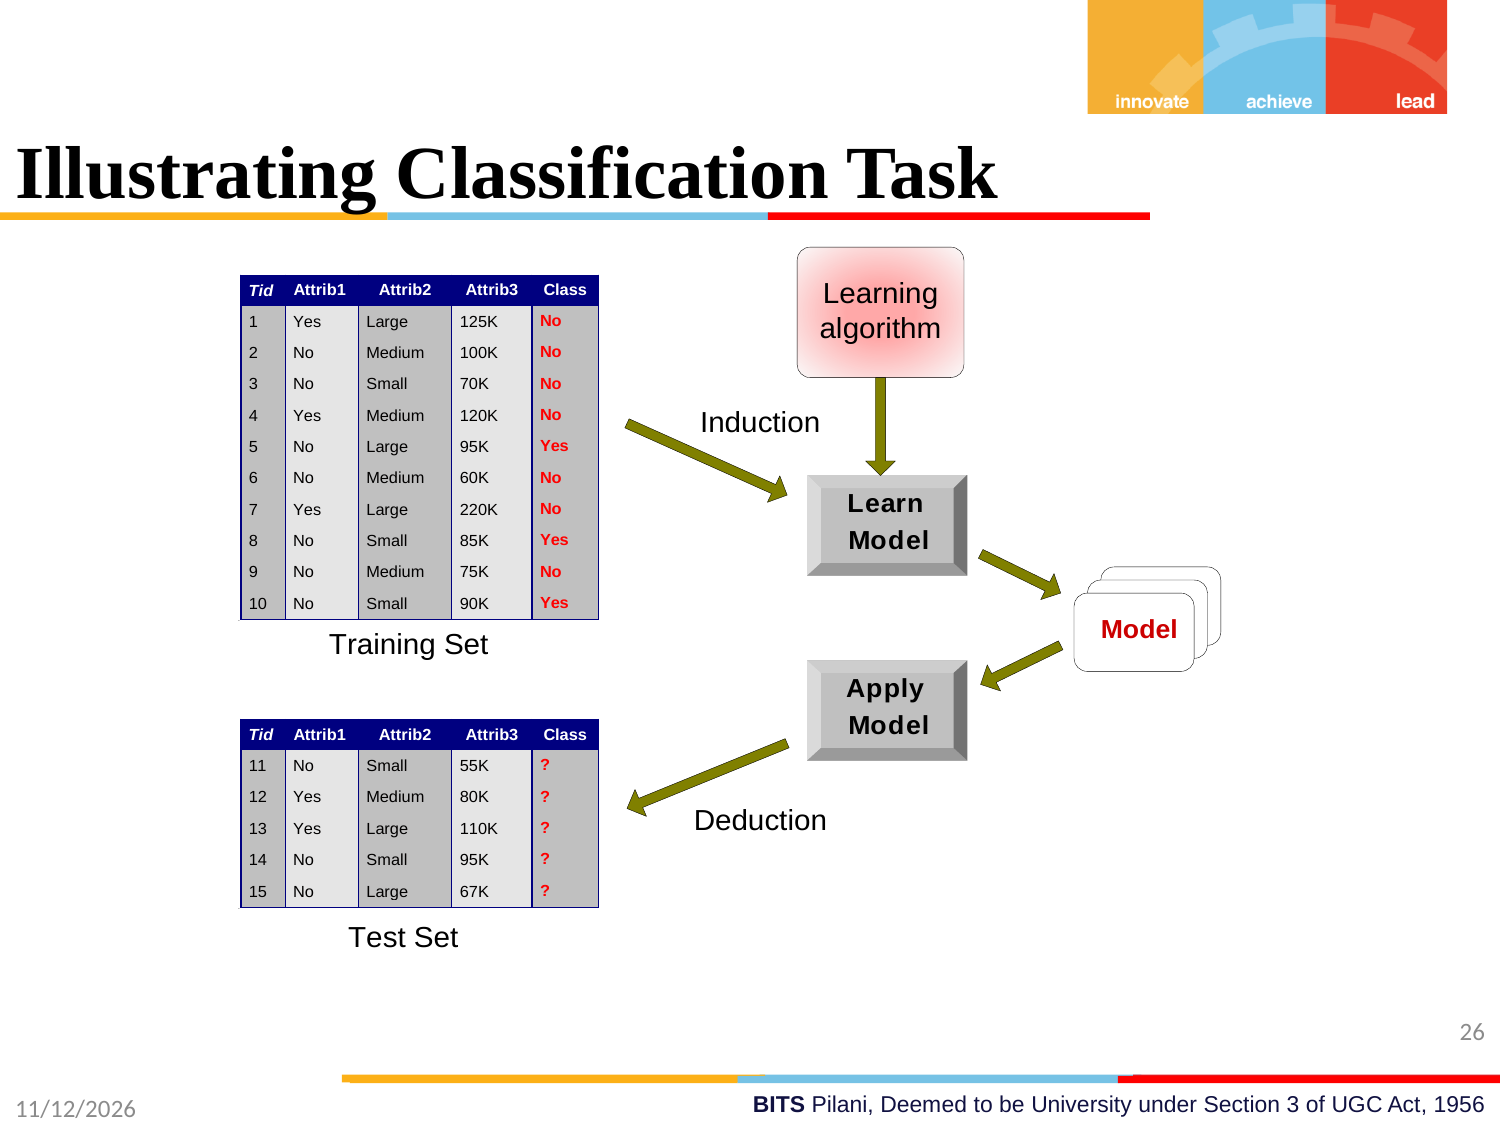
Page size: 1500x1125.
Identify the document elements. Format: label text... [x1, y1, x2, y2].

picture [1087, 0, 1448, 114]
title Illustrating Classification Task [0, 65, 1294, 283]
slide_number 26 [1149, 1000, 1500, 1061]
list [227, 244, 1223, 988]
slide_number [0, 1089, 338, 1125]
